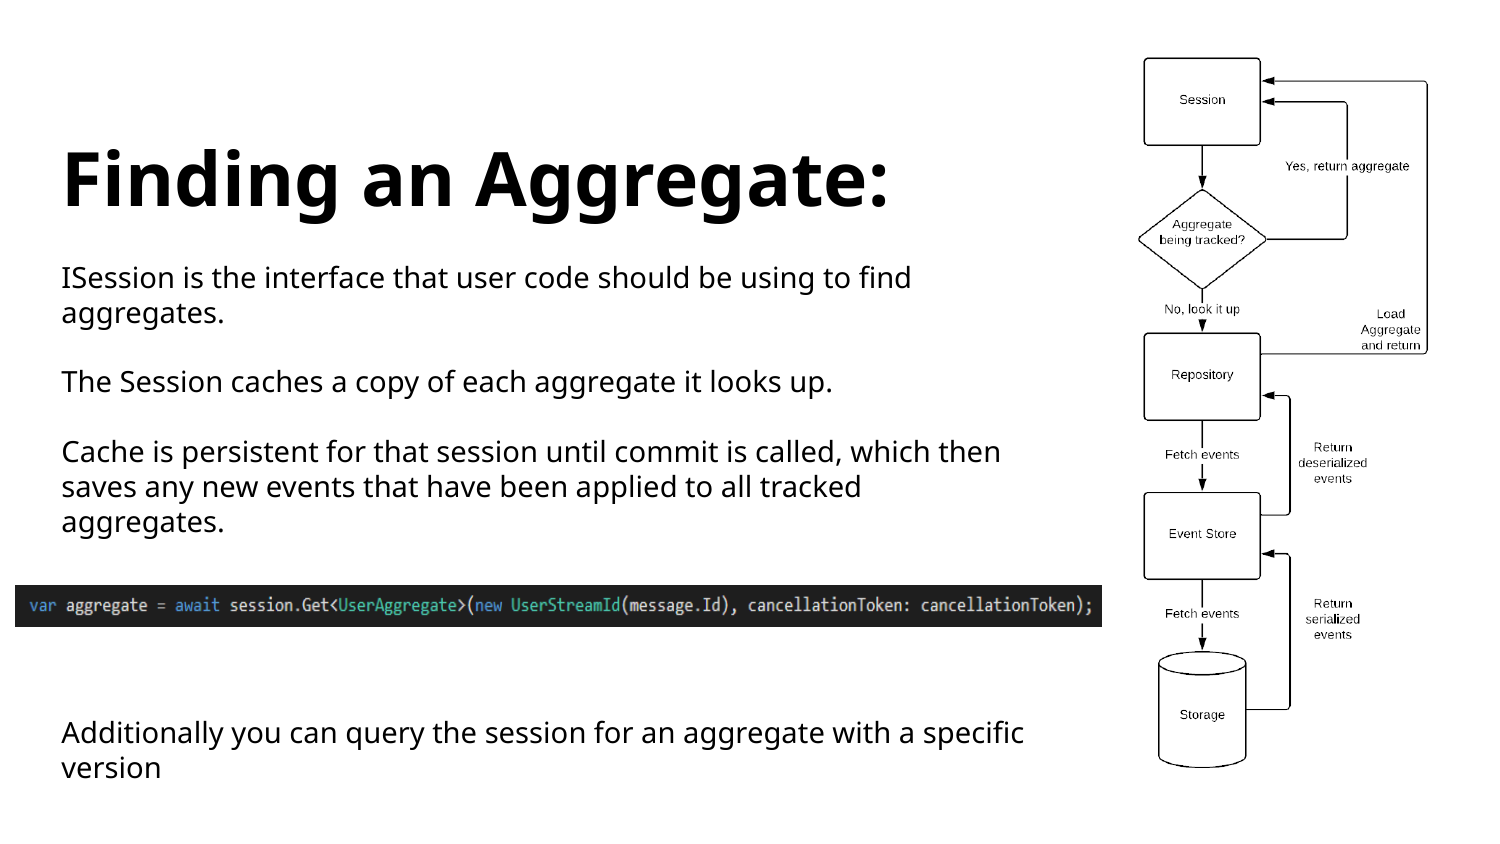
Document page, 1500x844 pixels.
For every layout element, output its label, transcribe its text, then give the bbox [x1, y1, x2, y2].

text_box Additionally you can query the session for an aggregate with a specific version [46, 699, 1070, 796]
picture [15, 29, 1463, 796]
text_box ISession is the interface that user code should be using to find aggregates. The Session caches a copy of each aggregate it looks up. Cache is persistent for that session until commit is called, which then saves any new events that have been applied to all tracked aggregates. [46, 243, 1028, 513]
title Finding an Aggregate: [46, 116, 1081, 244]
